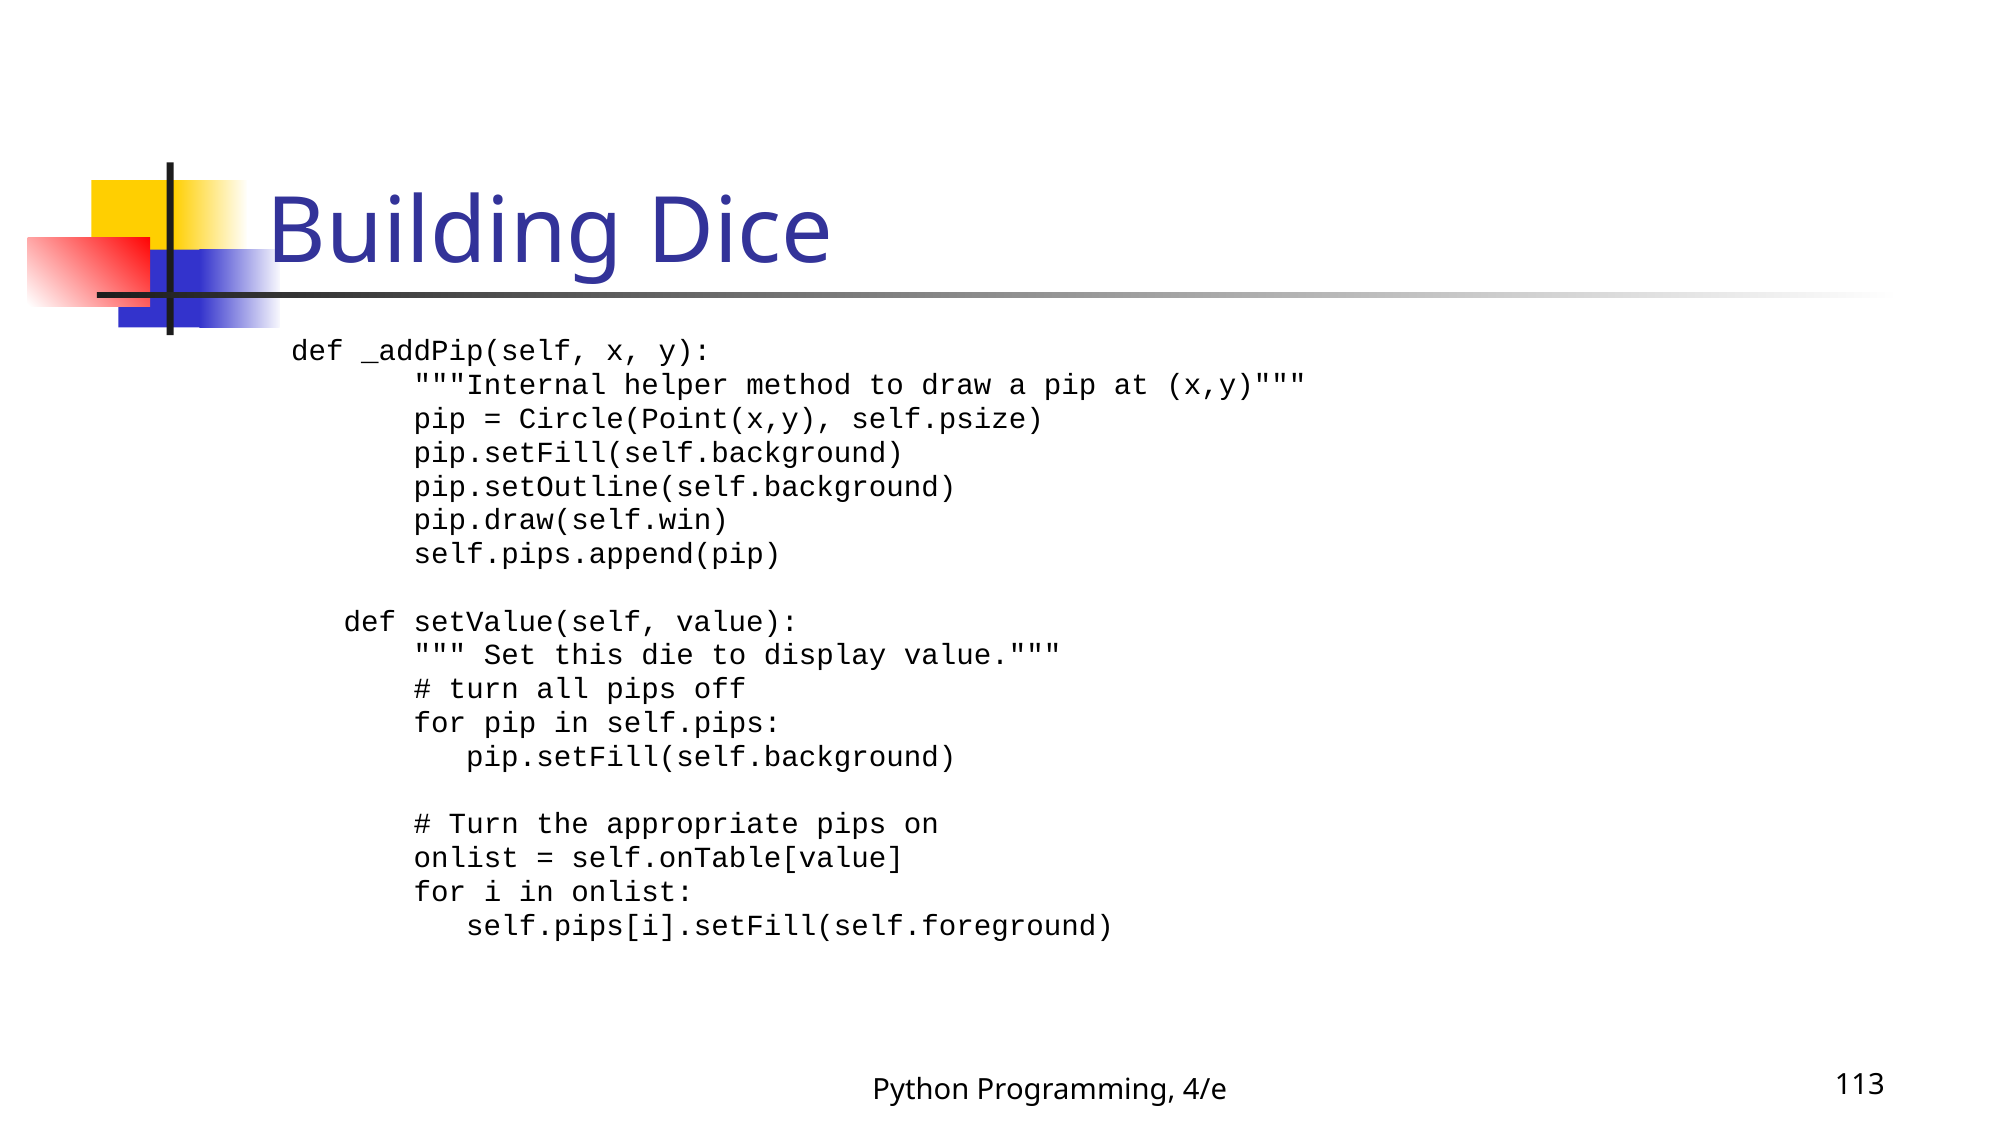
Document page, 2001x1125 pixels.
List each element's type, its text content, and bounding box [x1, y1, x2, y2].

slide_number 113 [1483, 1037, 1901, 1113]
title Building Dice [251, 101, 1957, 289]
footer Python Programming, 4/e [733, 1037, 1367, 1113]
list def _addPip(self, x, y): """Internal helper method to draw a pip at (x,y)""" pip = Circle(Point(x,y), self.psize) pip.setFill(self.background) pip.setOutline(self.background) pip.draw(self.win) self.pips.append(pip) def setValue(self, value): """ Set this die to display value.""" # turn all pips off for pip in self.pips: pip.setFill(self.background) # Turn the appropriate pips on onlist = self.onTable[value] for i in onlist: self.pips[i].setFill(self.foreground) [258, 331, 1959, 1006]
